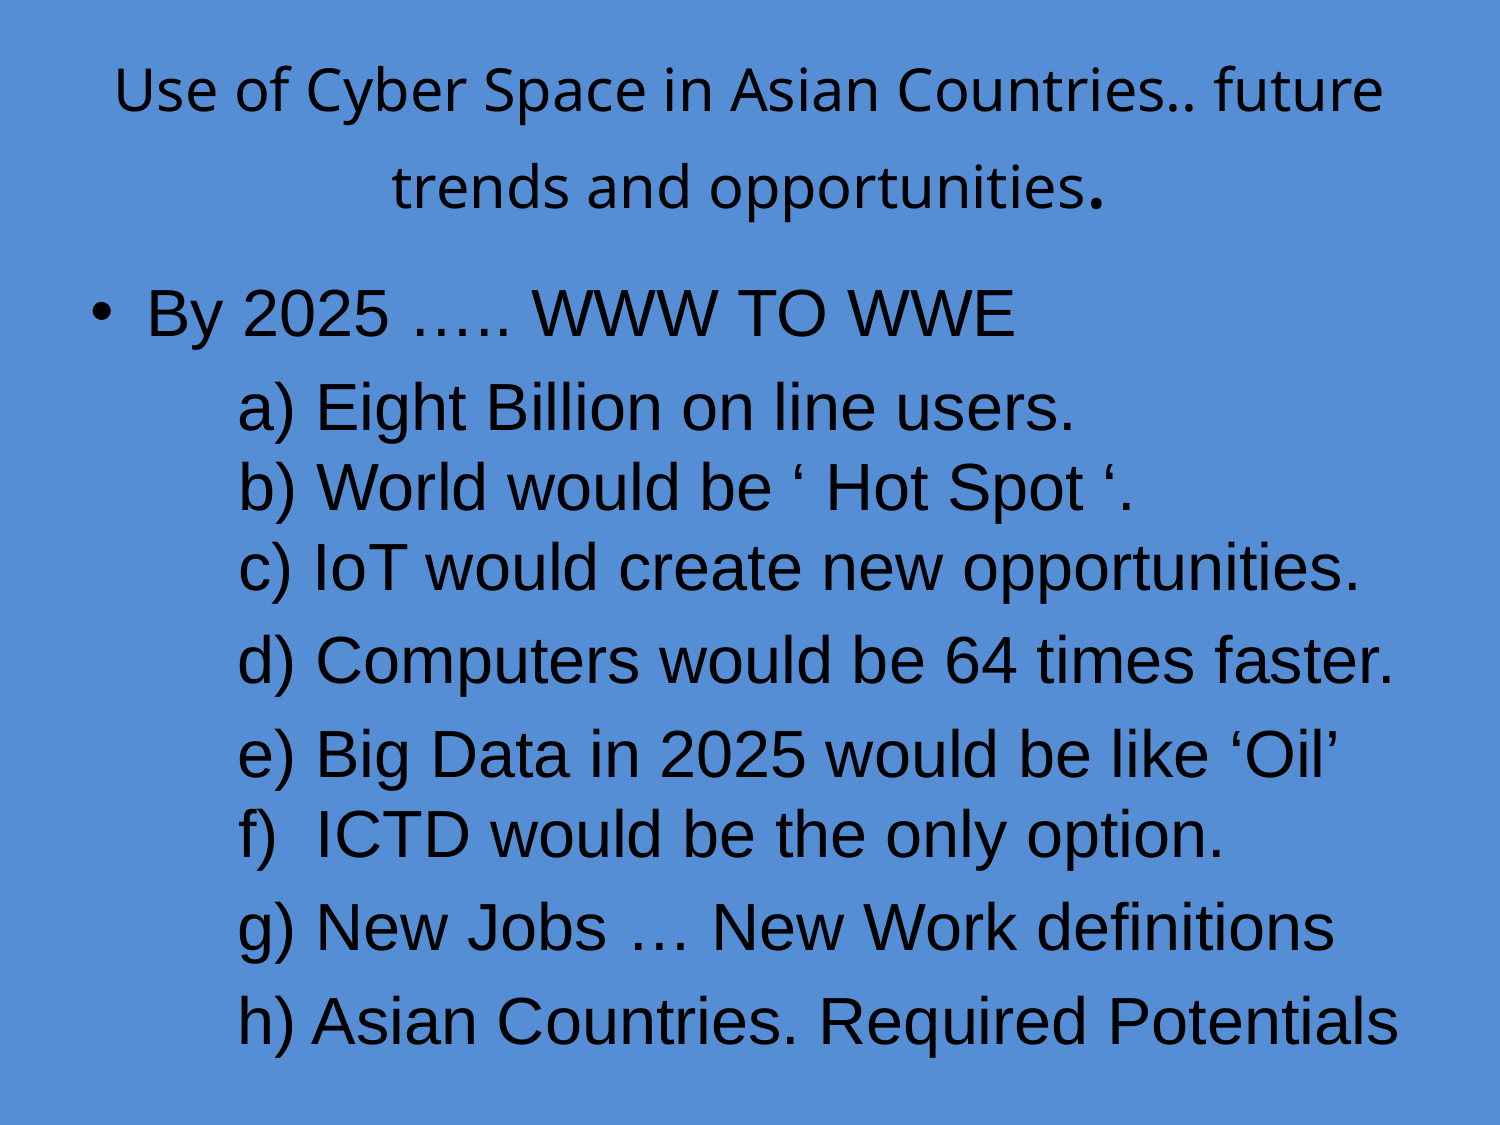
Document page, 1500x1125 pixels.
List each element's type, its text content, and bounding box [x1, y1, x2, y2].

title Use of Cyber Space in Asian Countries.. future trends and opportunities. [75, 45, 1425, 233]
list By 2025 ….. WWW TO WWE a) Eight Billion on line users. b) World would be ‘ Hot Spot ‘. c) IoT would create new opportunities. d) Computers would be 64 times faster. e) Big Data in 2025 would be like ‘Oil’ f) ICTD would be the only option. g) New Jobs … New Work definitions h) Asian Countries. Required Potentials [75, 262, 1425, 1125]
